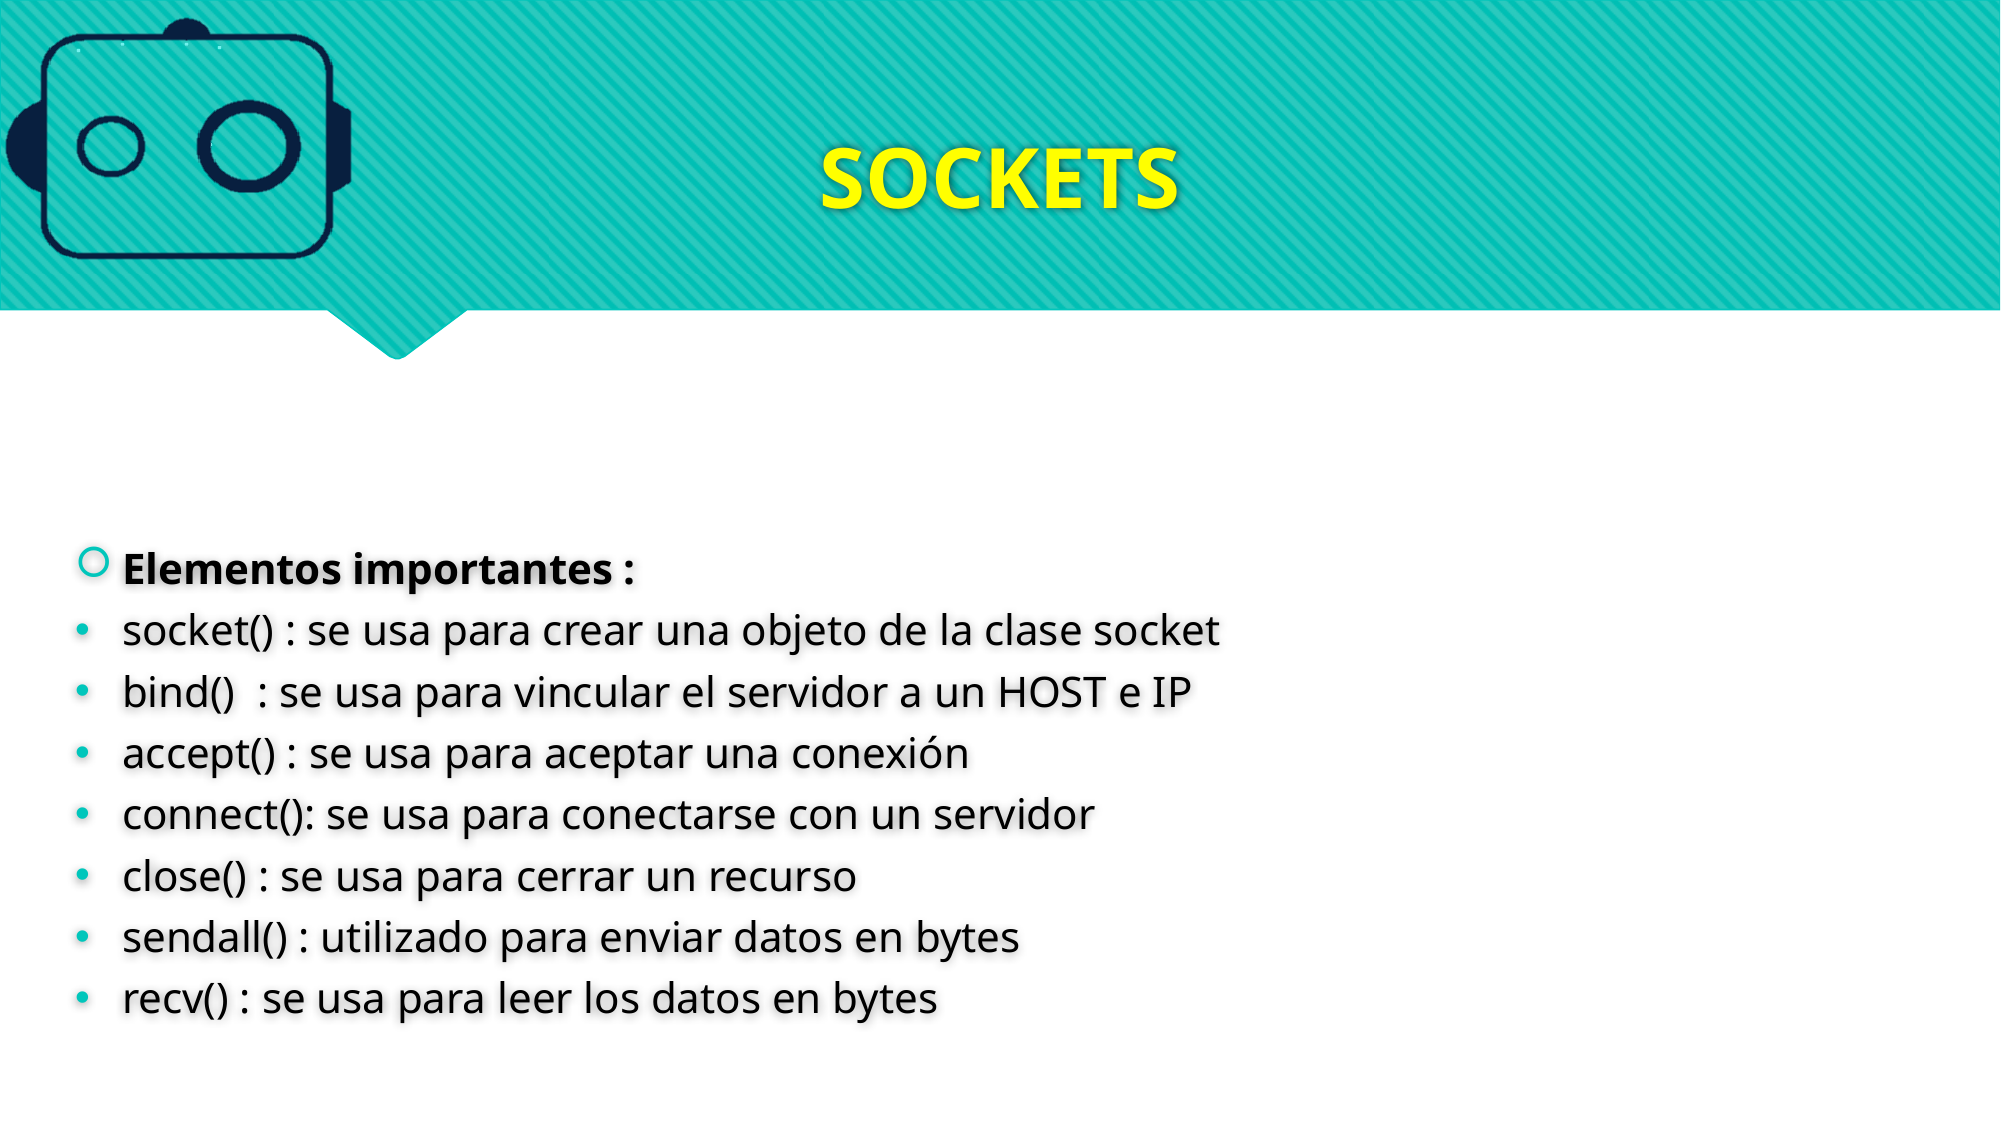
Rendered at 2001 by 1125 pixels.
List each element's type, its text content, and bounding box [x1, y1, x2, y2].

picture [0, 3, 397, 298]
list Elementos importantes : socket() : se usa para crear una objeto de la clase socket bind() : se usa para vincular el servidor a un HOST e IP accept() : se usa para aceptar una conexión connect(): se usa para conectarse con un servidor close() : se usa para cerrar un recurso sendall() : utilizado para enviar datos en bytes recv() : se usa para leer los datos en bytes [60, 232, 2000, 1065]
title SOCKETS [397, 73, 1868, 225]
